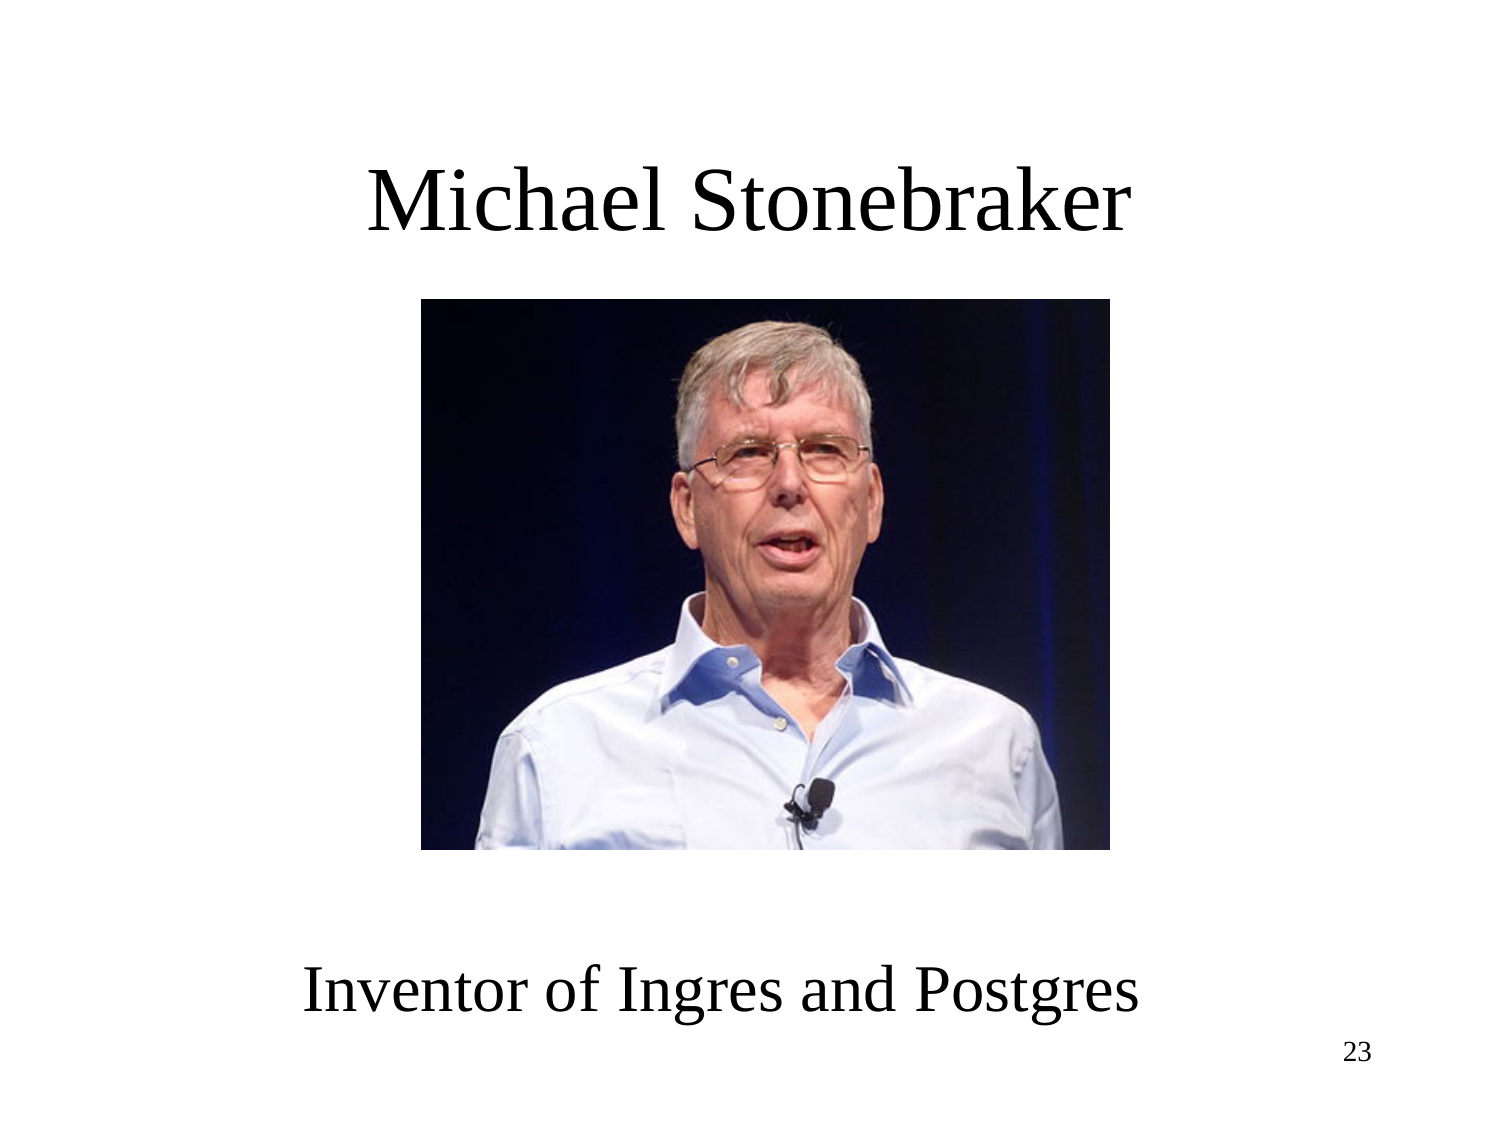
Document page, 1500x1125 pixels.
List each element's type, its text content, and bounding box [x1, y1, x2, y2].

slide_number 23 [1074, 1033, 1388, 1101]
title Michael Stonebraker [112, 99, 1388, 288]
picture [421, 299, 1110, 851]
text_box Inventor of Ingres and Postgres [287, 937, 1400, 1033]
